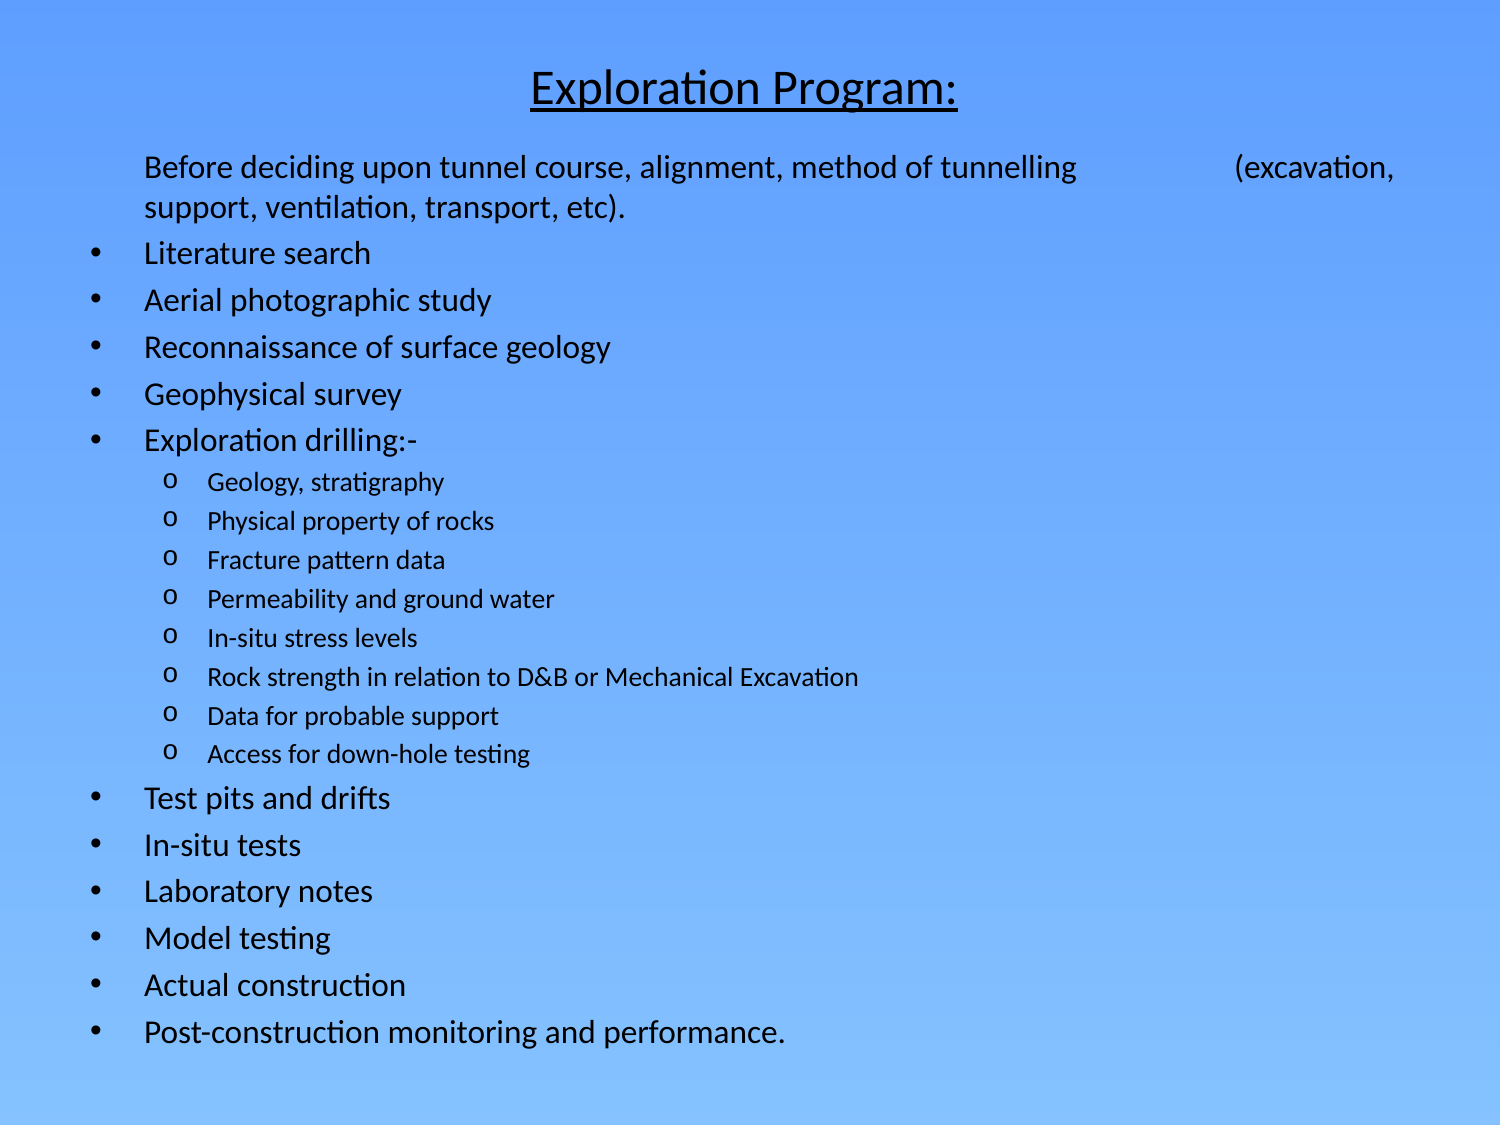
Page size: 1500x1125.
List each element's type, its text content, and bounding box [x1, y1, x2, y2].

list Before deciding upon tunnel course, alignment, method of tunnelling (excavation, support, ventilation, transport, etc). Literature search Aerial photographic study Reconnaissance of surface geology Geophysical survey Exploration drilling:- Geology, stratigraphy Physical property of rocks Fracture pattern data Permeability and ground water In-situ stress levels Rock strength in relation to D&B or Mechanical Excavation Data for probable support Access for down-hole testing Test pits and drifts In-situ tests Laboratory notes Model testing Actual construction Post-construction monitoring and performance. [75, 137, 1425, 1063]
title Exploration Program: [75, 45, 1425, 125]
